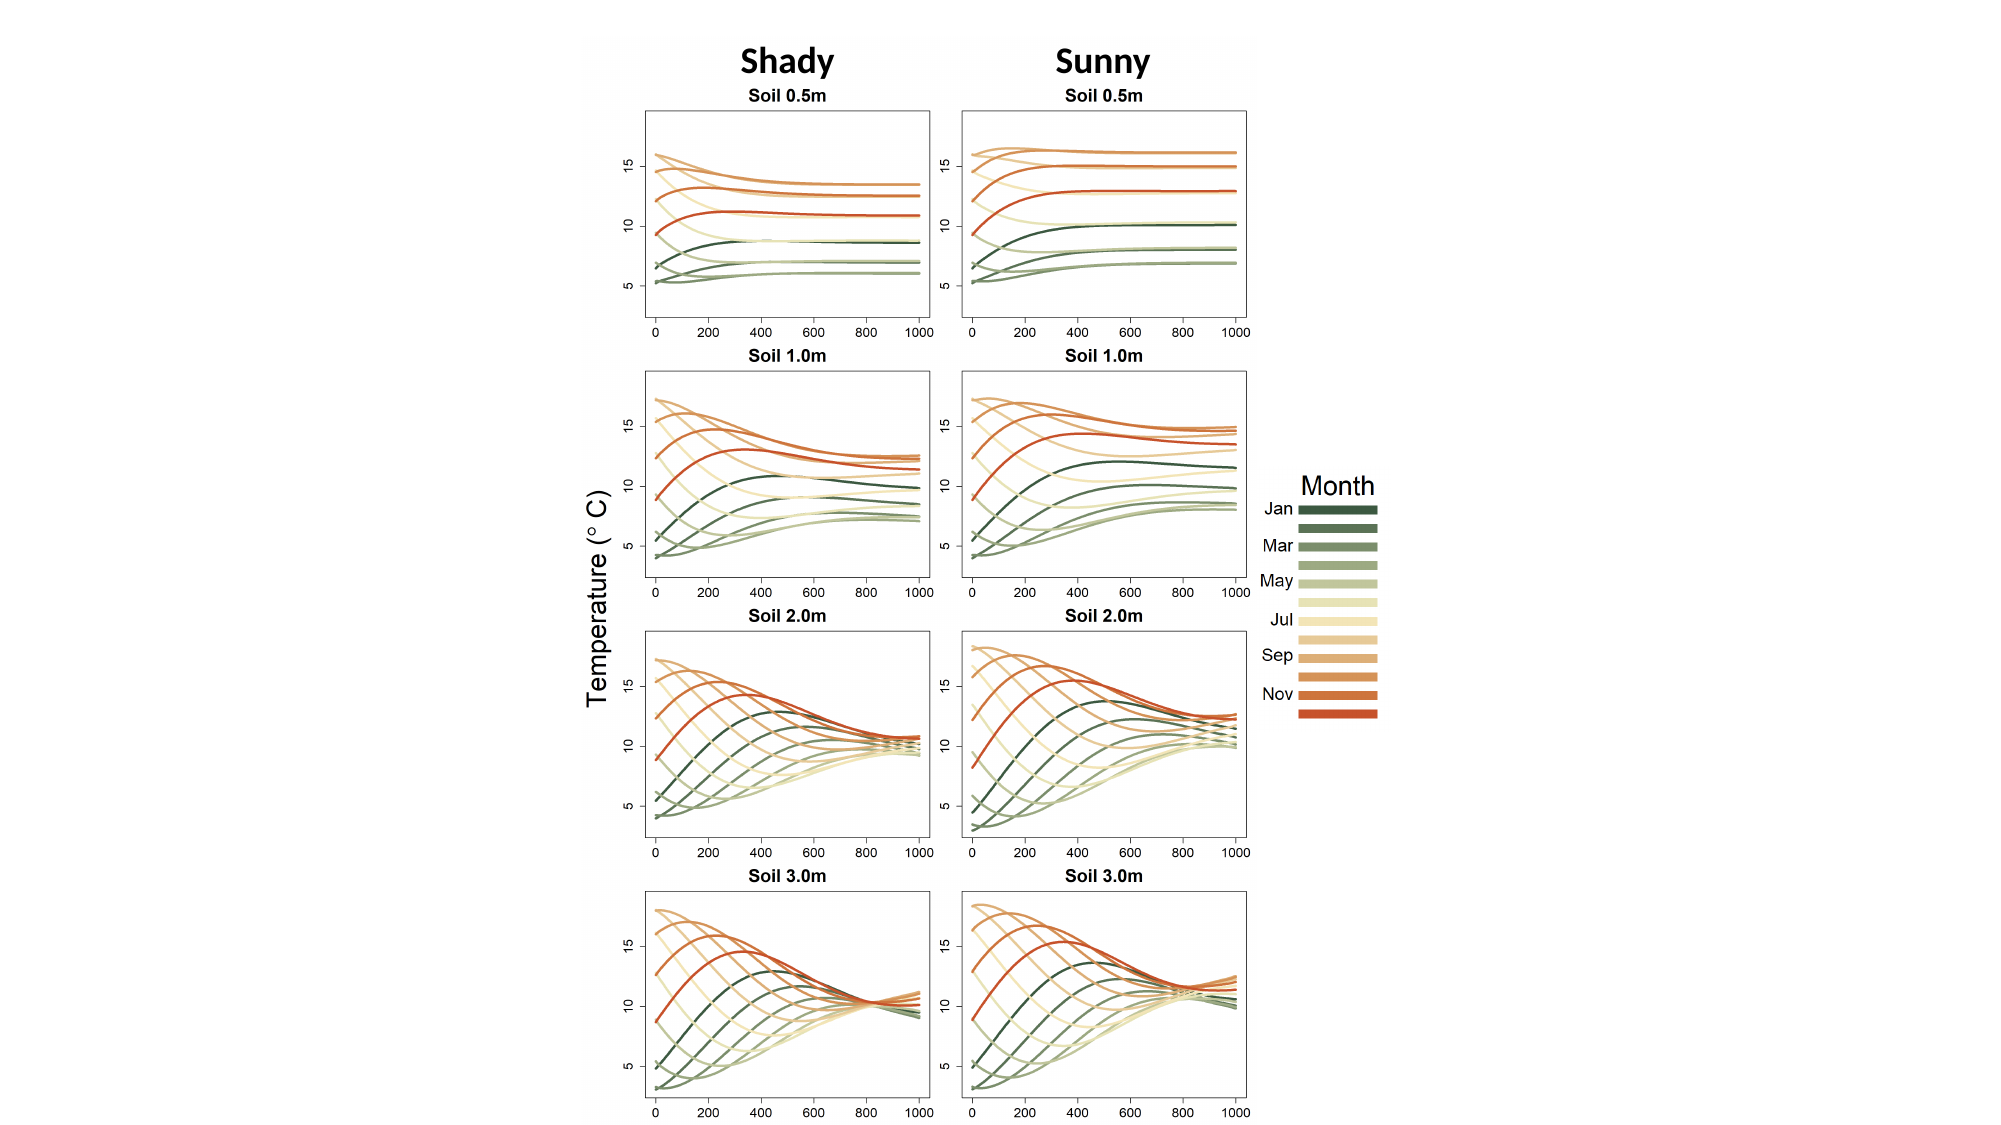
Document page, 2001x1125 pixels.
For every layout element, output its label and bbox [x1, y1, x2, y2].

text_box [537, 28, 1391, 1125]
